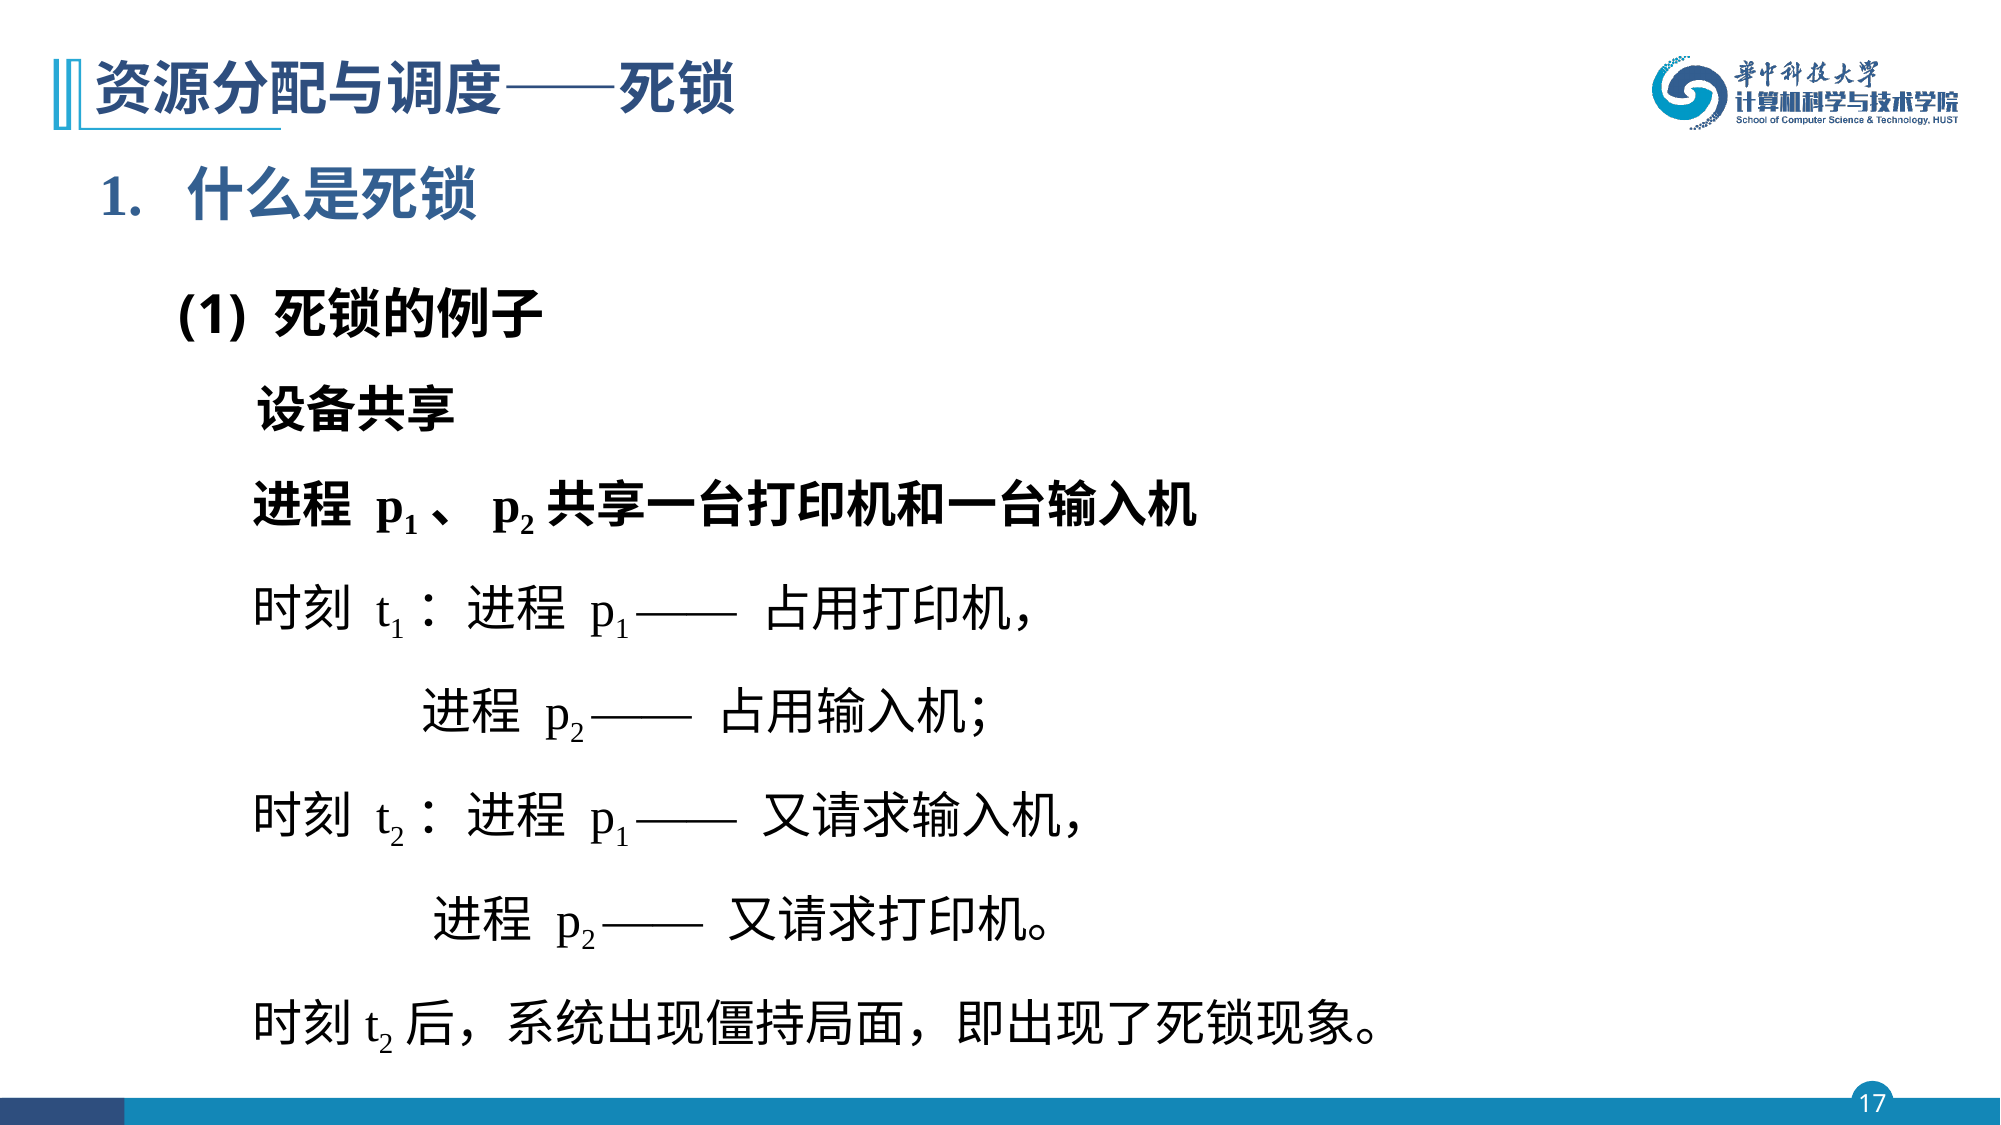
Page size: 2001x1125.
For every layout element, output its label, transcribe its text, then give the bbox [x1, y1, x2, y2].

title 资源分配与调度——死锁 [80, 51, 1653, 137]
picture [1653, 56, 1958, 130]
text_box (1) 死锁的例子 设备共享 进程 p1、p2共享一台打印机和一台输入机 时刻 t1：进程 p1 —— 占用打印机， 进程 p2 —— 占用输入机； 时刻 t2：进程 p1 —— 又请求输入机， 进程 p2 —— 又请求打印机。 时刻t2后，系统出现僵持局面，即出现了死锁现象。 [79, 239, 1476, 1125]
picture [1653, 56, 1678, 79]
text_box 1. 什么是死锁 [84, 136, 1147, 235]
